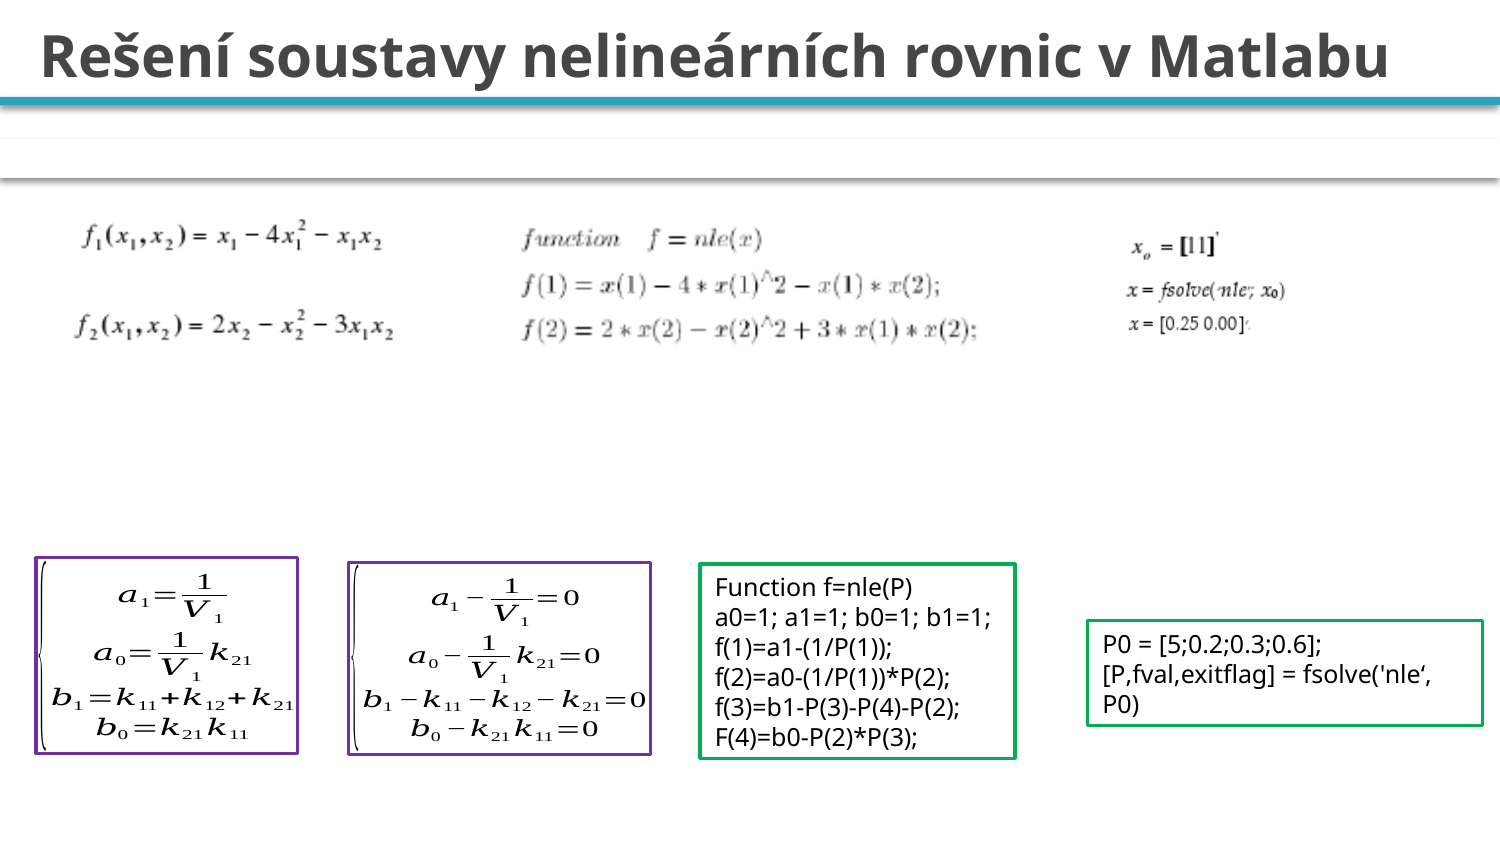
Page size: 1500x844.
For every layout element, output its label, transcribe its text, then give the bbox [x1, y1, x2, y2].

title Rešení soustavy nelineárních rovnic v Matlabu [24, 19, 1438, 97]
text_box P0 = [5;0.2;0.3;0.6]; [P,fval,exitflag] = fsolve('nle‘, P0) [1087, 620, 1483, 726]
picture [62, 208, 419, 360]
text_box Function f=nle(P) a0=1; a1=1; b0=1; b1=1; f(1)=a1-(1/P(1)); f(2)=a0-(1/P(1))*P(2); f(3)=b1-P(3)-P(4)-P(2); F(4)=b0-P(2)*P(3); [699, 564, 1015, 759]
picture [1124, 227, 1288, 338]
picture [506, 218, 994, 363]
